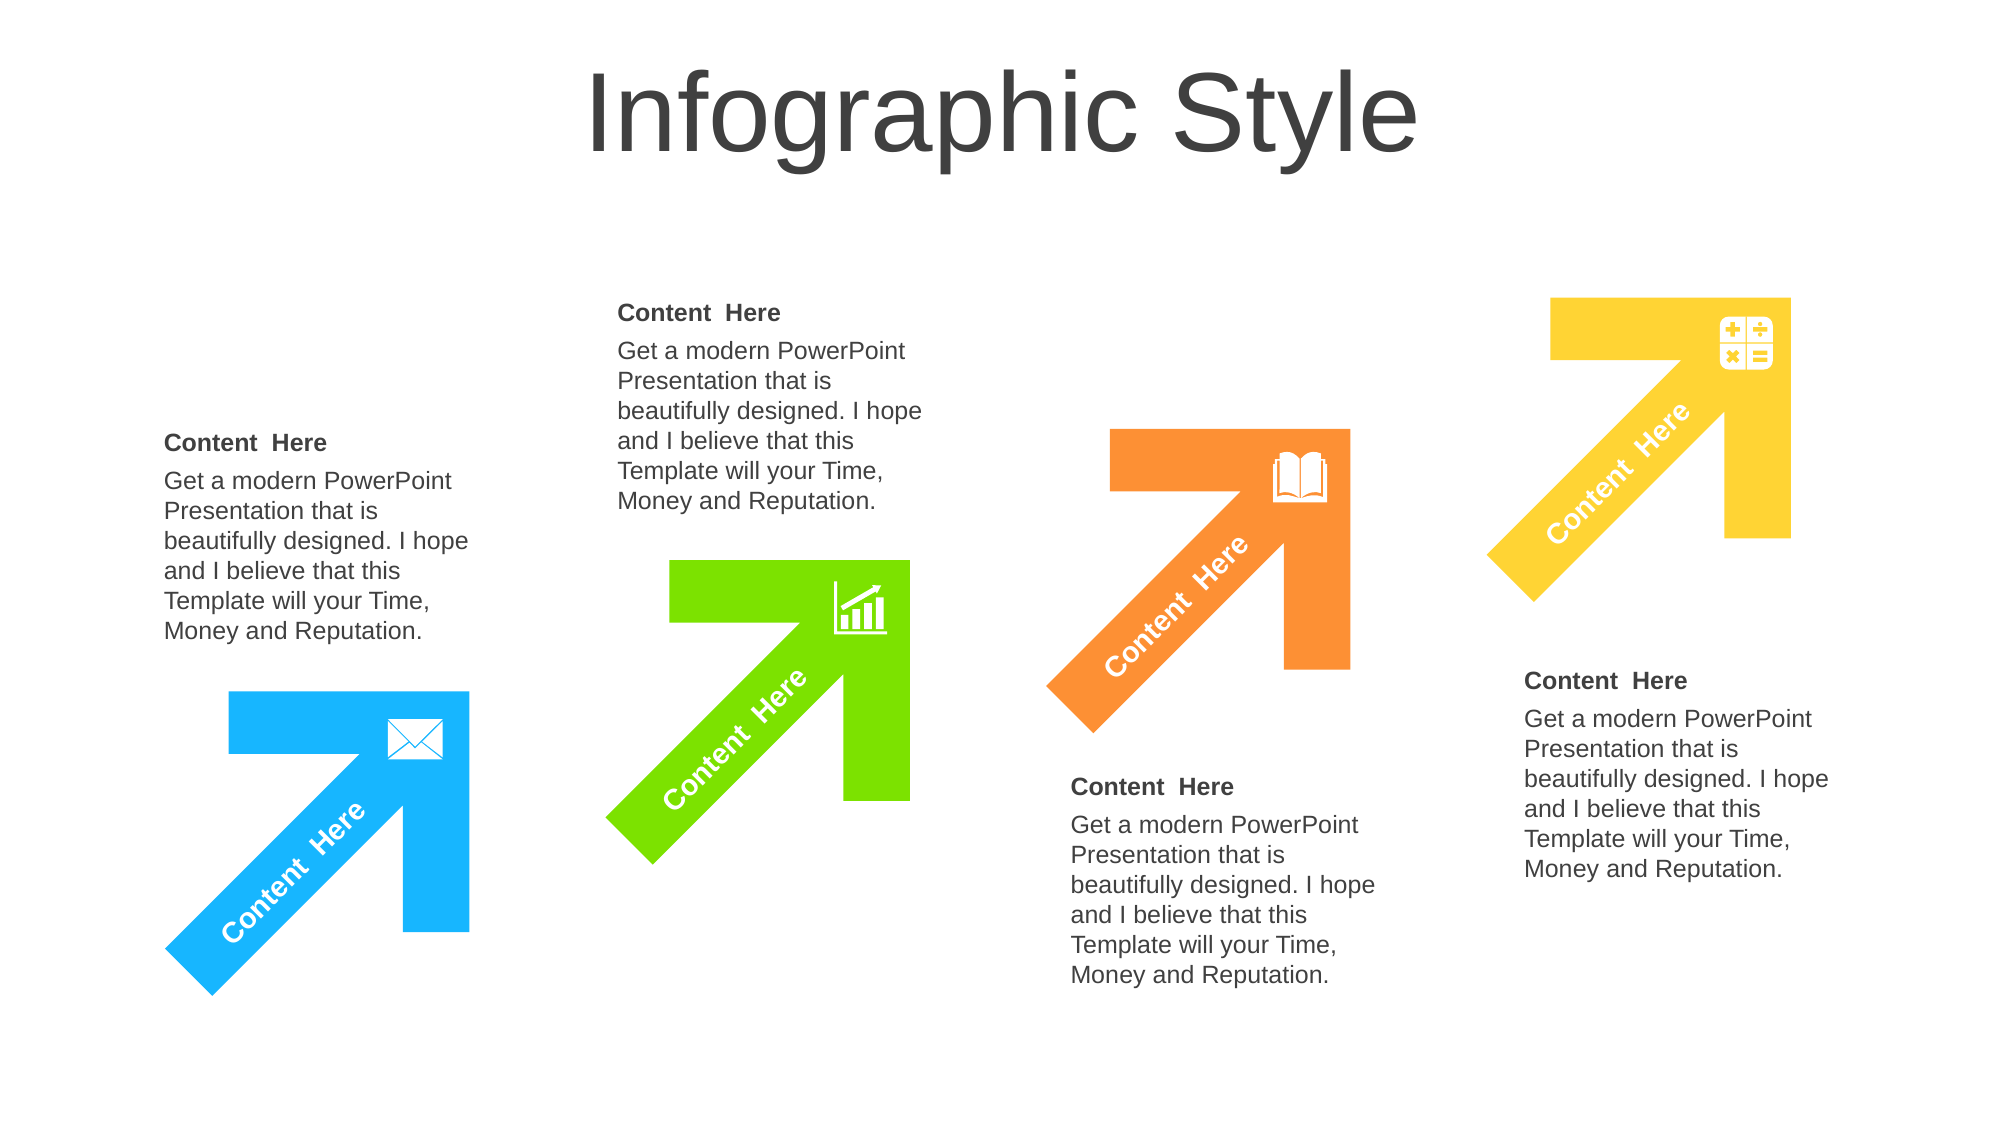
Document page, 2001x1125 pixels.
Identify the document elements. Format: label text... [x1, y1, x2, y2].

text_box [163, 690, 471, 998]
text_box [602, 288, 944, 525]
text_box [604, 559, 911, 867]
text_box [1718, 315, 1774, 371]
text_box [384, 718, 446, 761]
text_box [1509, 656, 1850, 893]
text_box Content Here [621, 626, 845, 850]
text_box Content Here [180, 759, 404, 983]
text_box [1272, 450, 1329, 504]
text_box Content Here [1504, 361, 1729, 585]
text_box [1055, 762, 1397, 999]
list Infographic Style [53, 55, 1952, 175]
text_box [149, 418, 490, 655]
text_box [1044, 427, 1352, 735]
text_box [1485, 296, 1792, 604]
text_box [833, 580, 888, 635]
text_box Content Here [1063, 493, 1287, 717]
